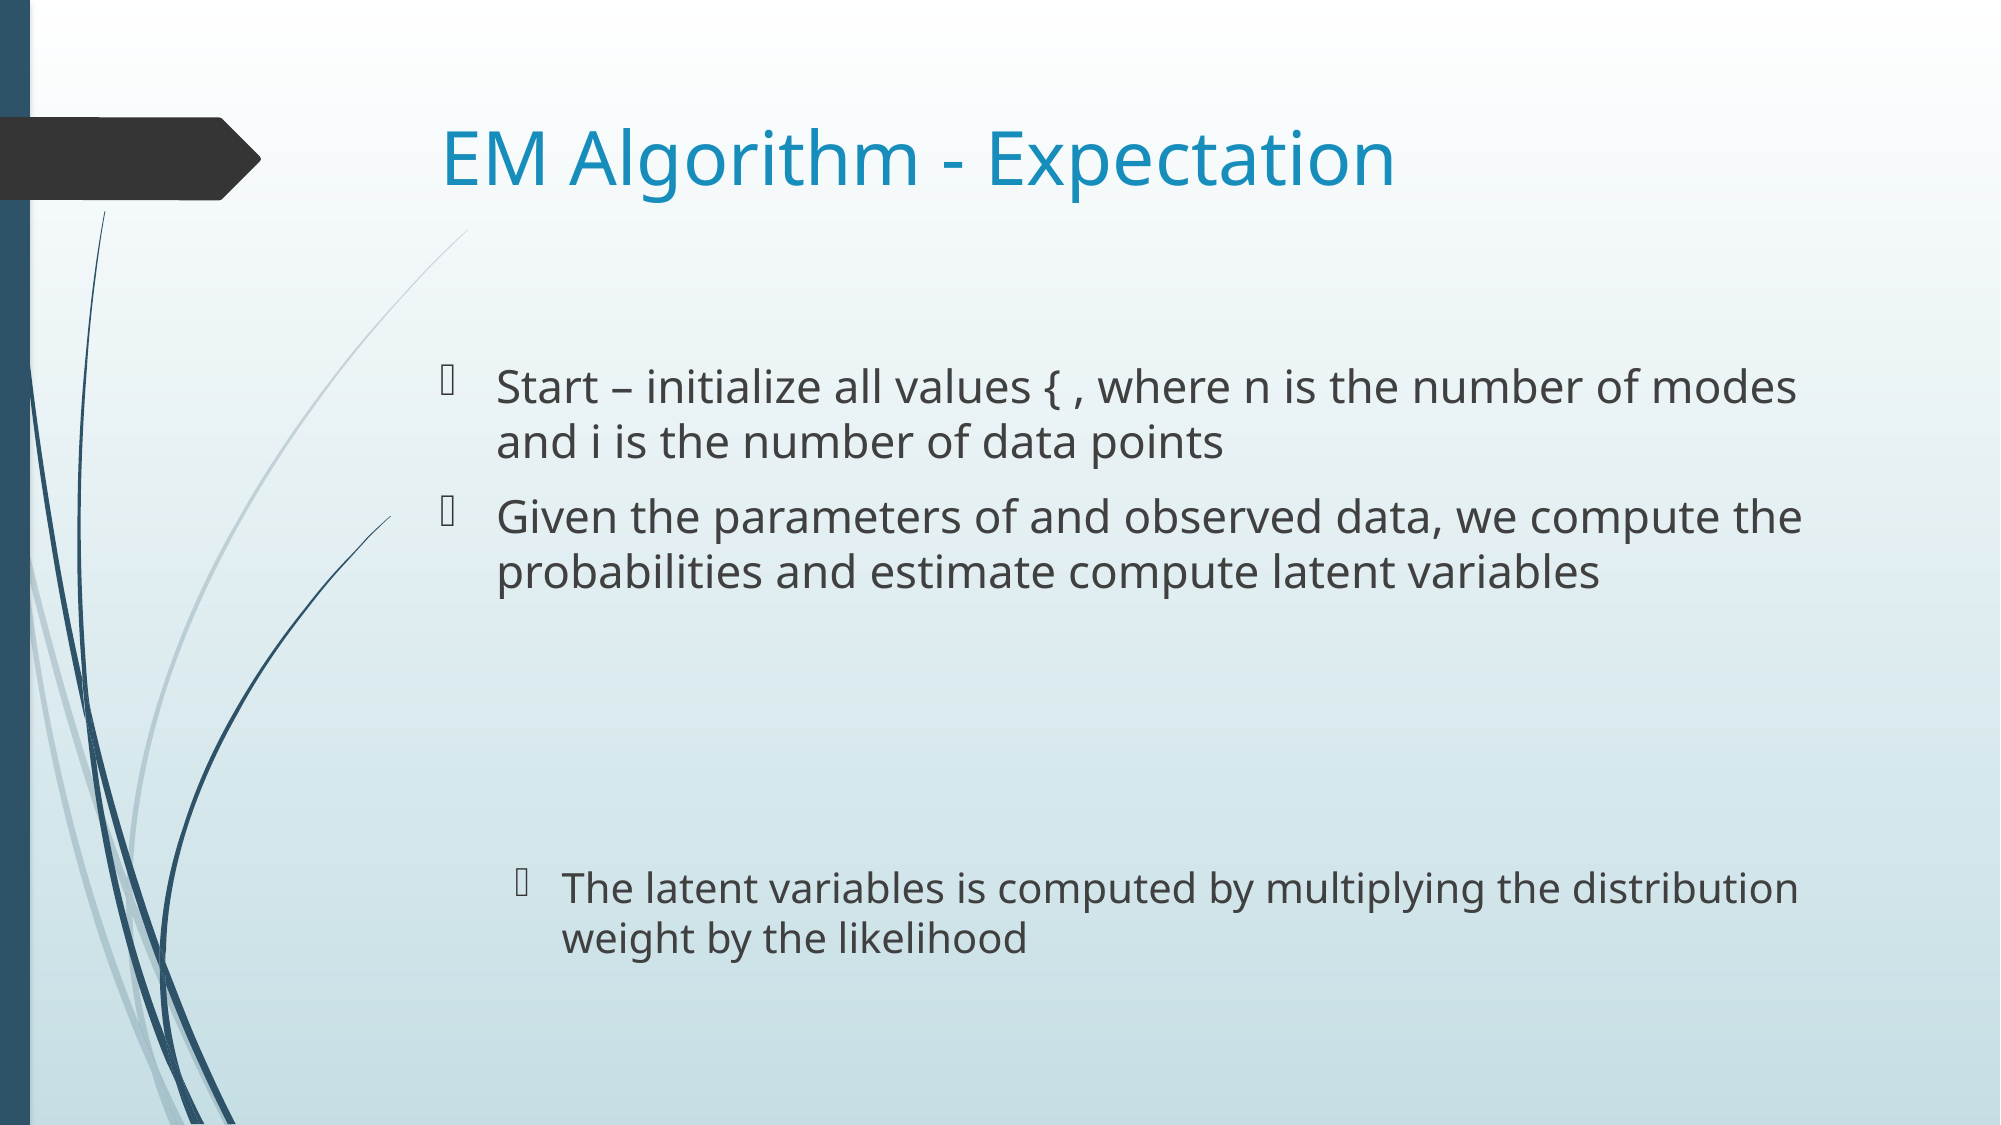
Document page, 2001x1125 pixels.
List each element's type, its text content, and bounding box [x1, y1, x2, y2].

title EM Algorithm - Expectation [425, 102, 1888, 313]
